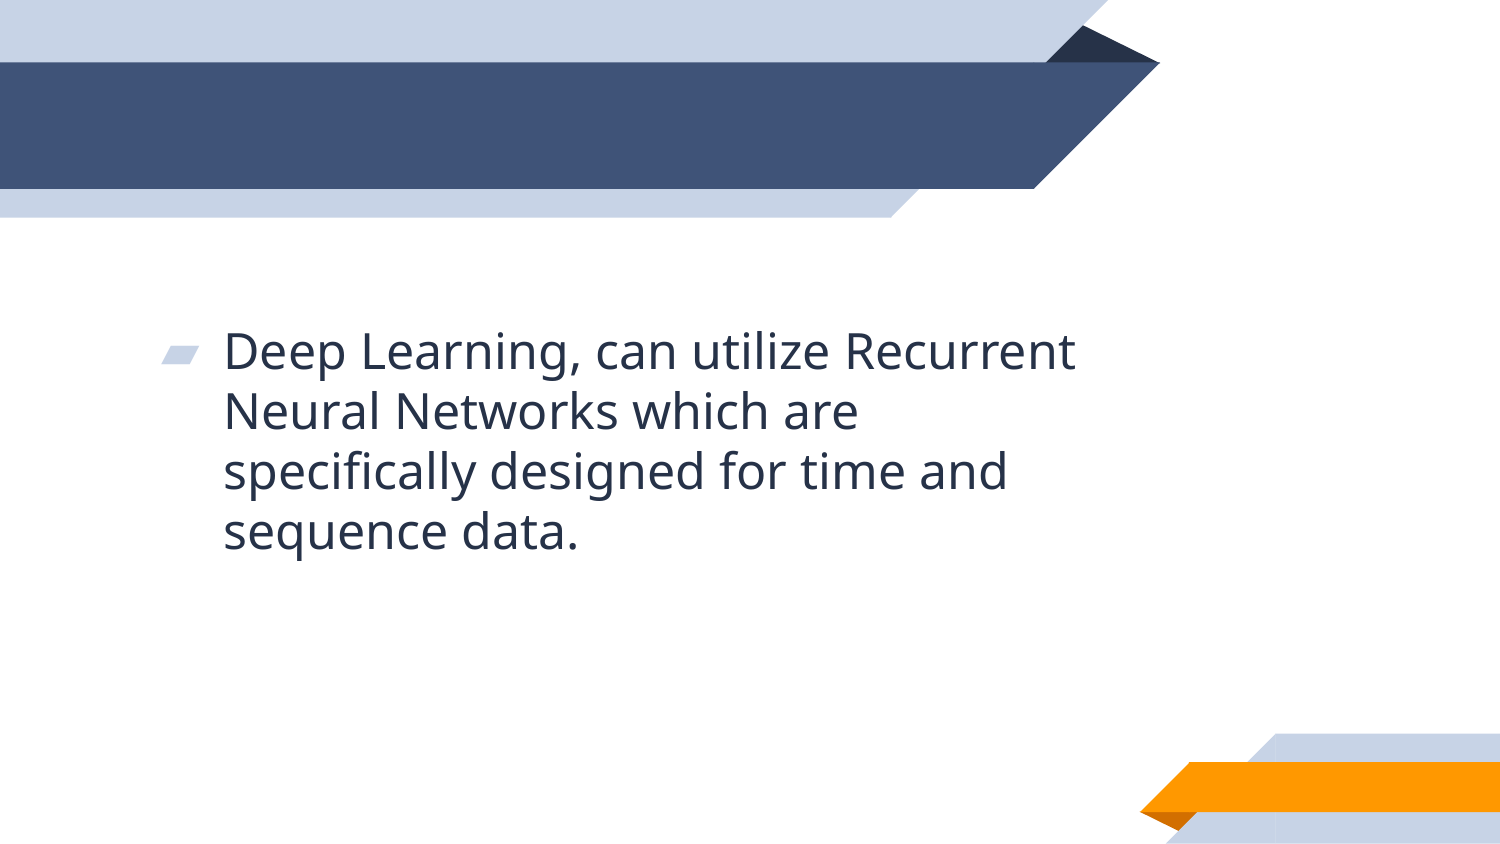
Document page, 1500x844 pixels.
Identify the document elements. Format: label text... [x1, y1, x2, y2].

slide_number [1249, 760, 1494, 813]
list Deep Learning, can utilize Recurrent Neural Networks which are specifically designed for time and sequence data. [133, 217, 1140, 734]
